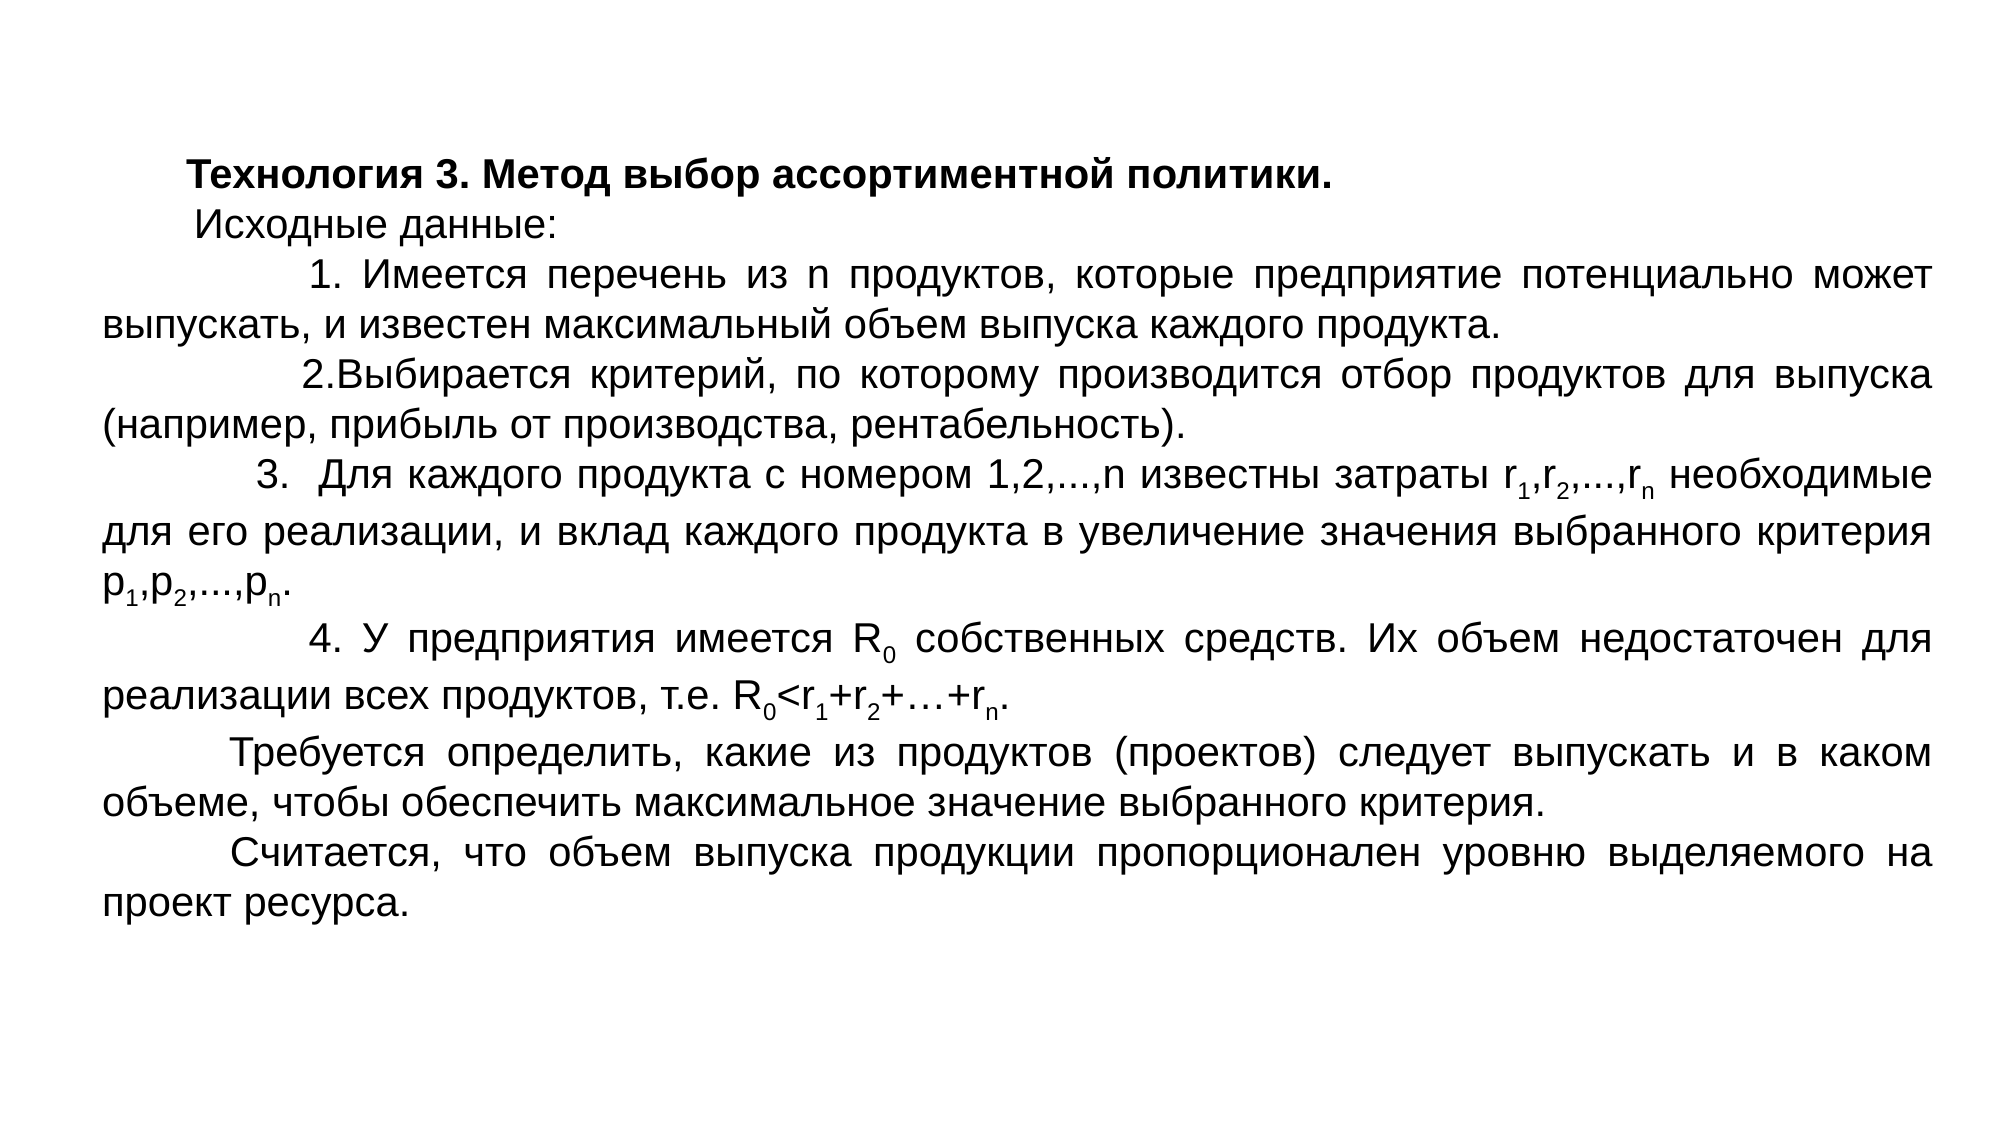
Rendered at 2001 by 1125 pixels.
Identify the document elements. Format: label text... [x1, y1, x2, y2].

text_box Технология 3. Метод выбор ассортиментной политики. Исходные данные: 1. Имеется перечень из n продуктов, которые предприятие потенциально может выпускать, и известен максимальный объем выпуска каждого продукта. 2.Выбирается критерий, по которому производится отбор продуктов для выпуска (например, прибыль от производства, рентабельность). 3. Для каждого продукта с номером 1,2,...,n известны затраты r1,r2,...,rn необходимые для его реализации, и вклад каждого продукта в увеличение значения выбранного критерия р1,р2,...,рn. 4. У предприятия имеется R0 собственных средств. Их объем недостаточен для реализации всех продуктов, т.е. R0<r1+r2+…+rn. Требуется определить, какие из продуктов (проектов) следует выпускать и в каком объеме, чтобы обеспечить максимальное значение выбранного критерия. Считается, что объем выпуска продукции пропорционален уровню выделяемого на проект ресурса. [87, 139, 1948, 933]
